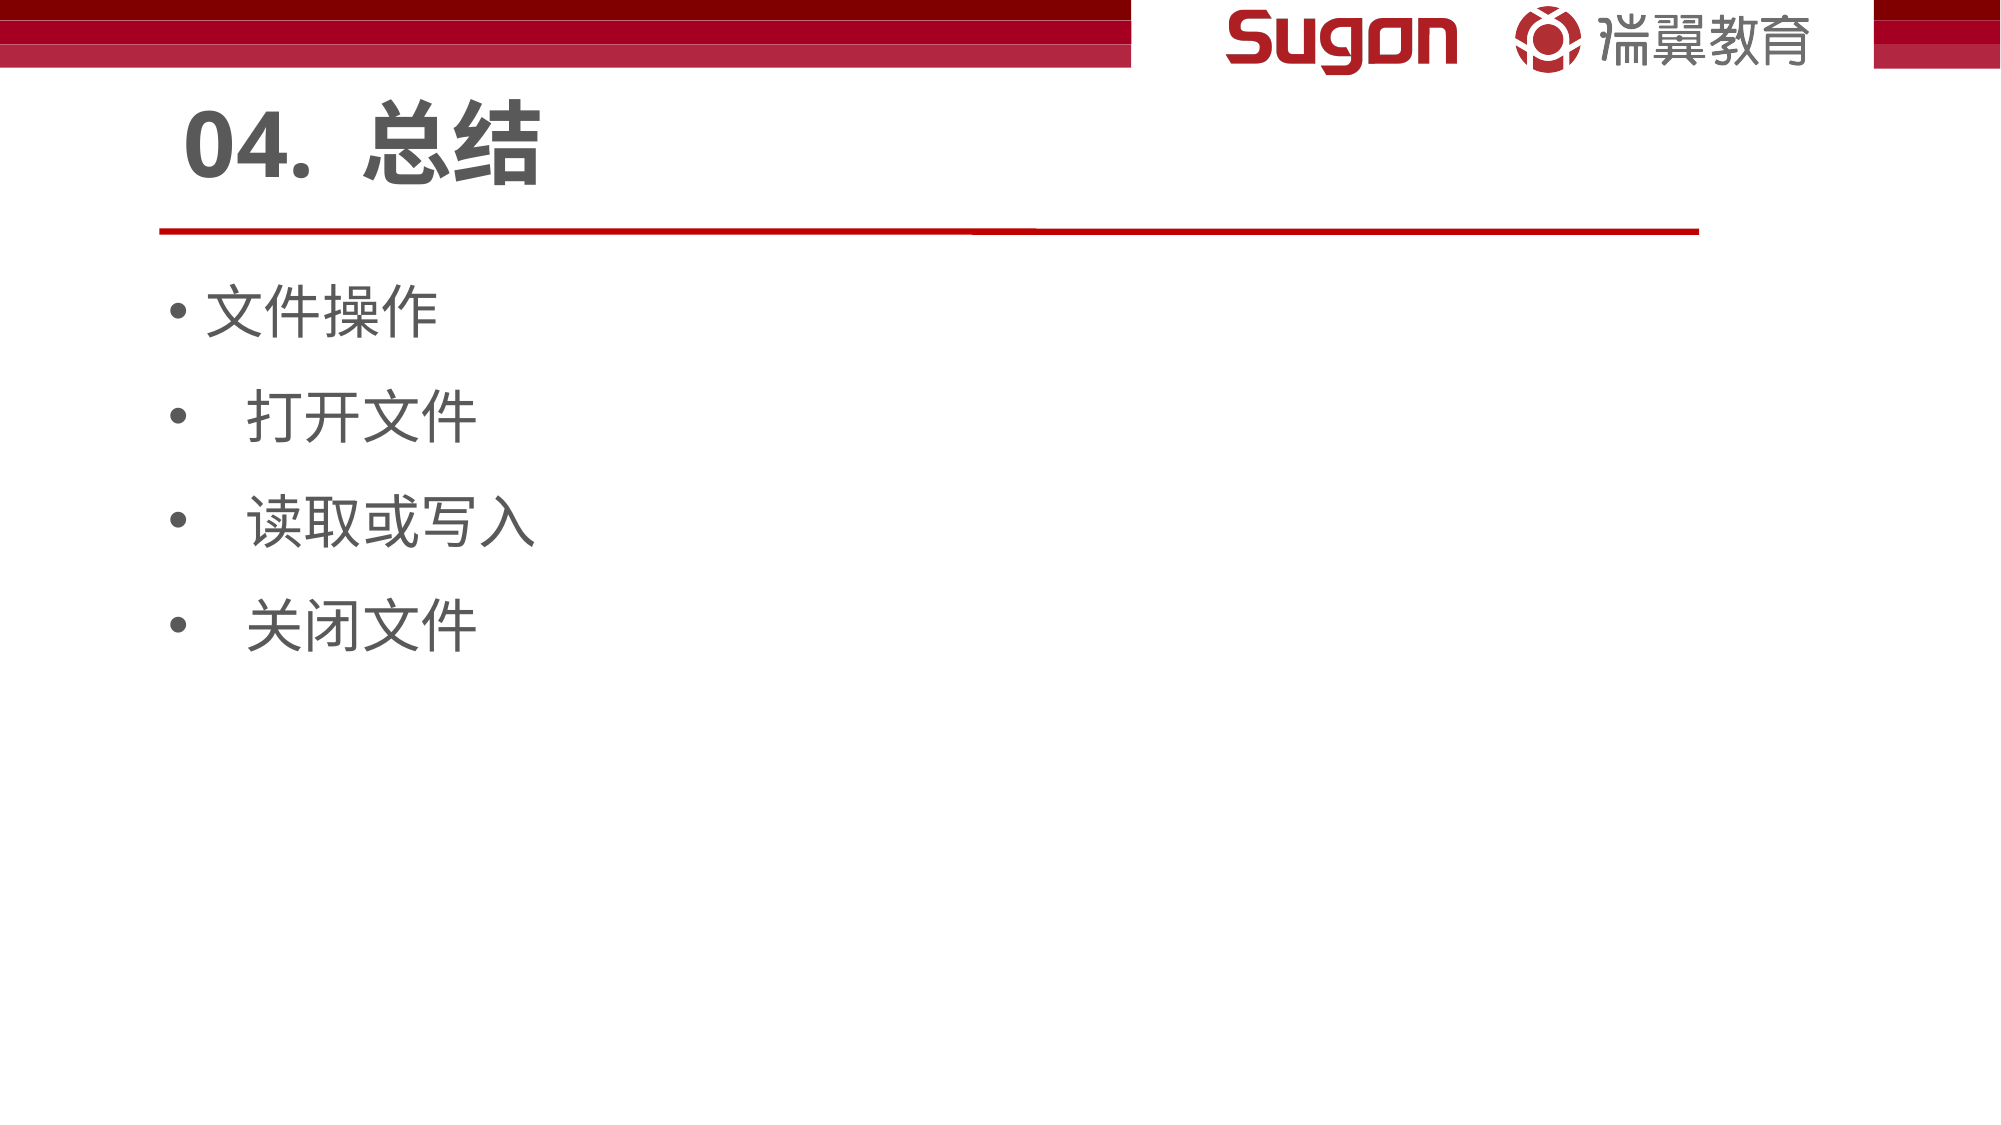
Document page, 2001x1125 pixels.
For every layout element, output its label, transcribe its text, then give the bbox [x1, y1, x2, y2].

picture [1194, 0, 1484, 91]
title 04. 总结 [169, 91, 1895, 214]
list 文件操作 打开文件 读取或写入 关闭文件 [153, 253, 1879, 1028]
picture [1515, 6, 1809, 73]
